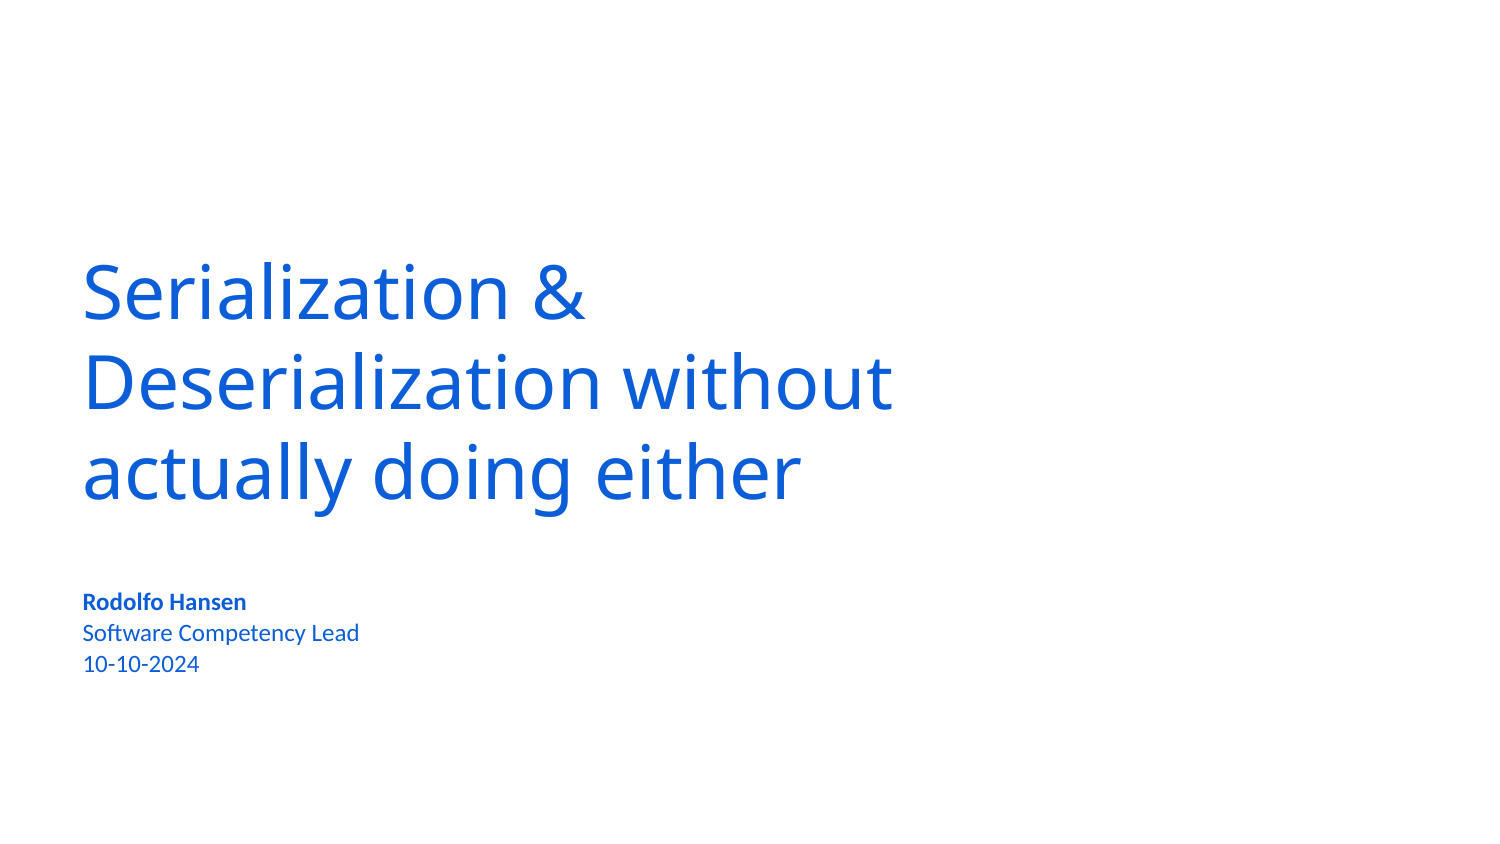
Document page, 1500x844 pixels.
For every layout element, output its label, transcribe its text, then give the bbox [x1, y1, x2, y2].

list Rodolfo Hansen [82, 584, 792, 615]
list Software Competency Lead [82, 615, 792, 647]
list 10-10-2024 [82, 647, 792, 678]
list Serialization & Deserialization without actually doing either [82, 334, 1095, 515]
